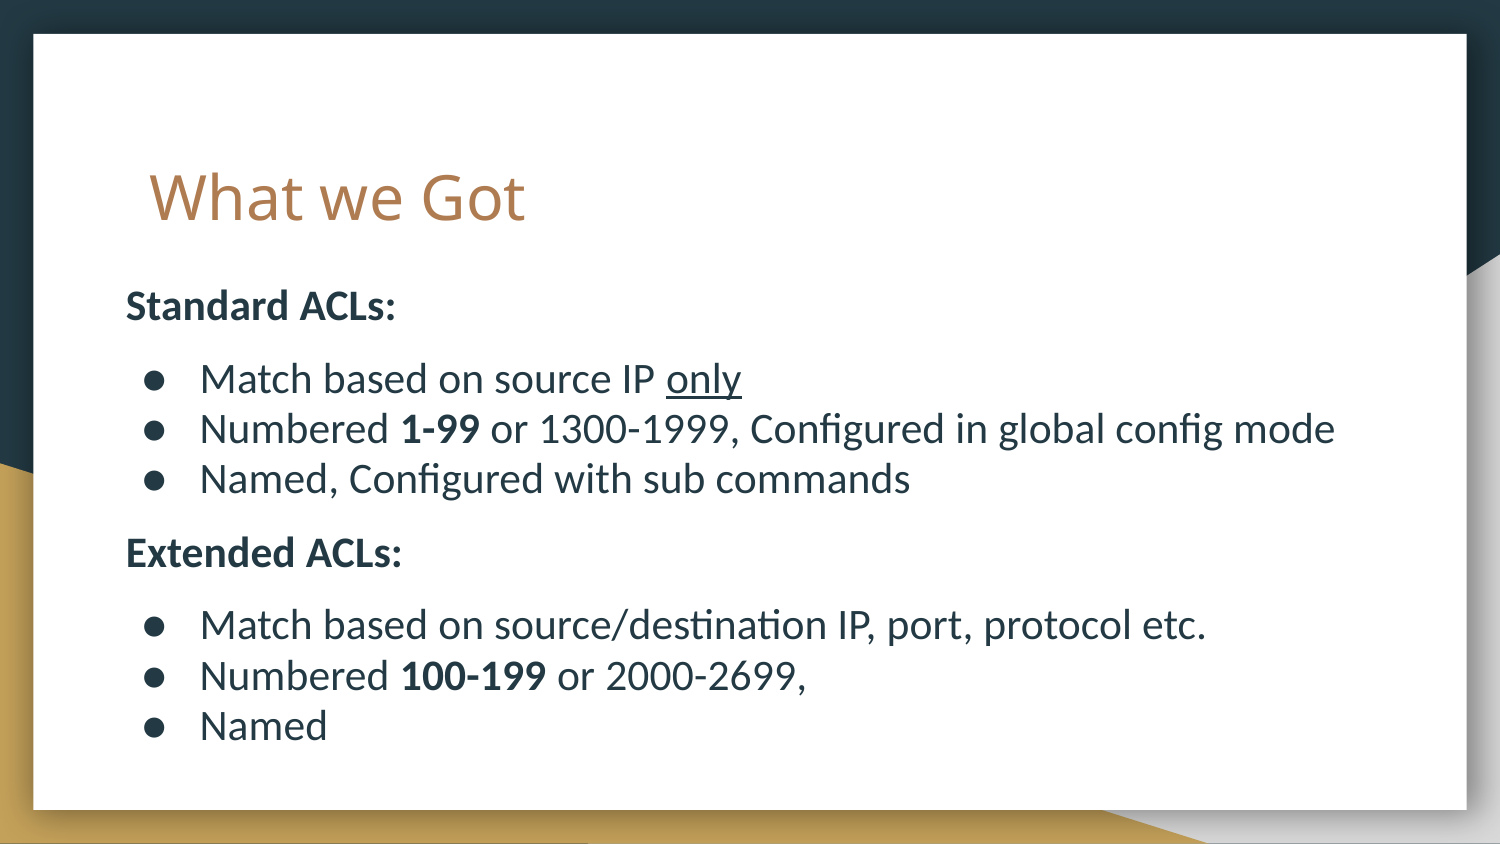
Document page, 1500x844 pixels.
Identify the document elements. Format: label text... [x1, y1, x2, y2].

list Standard ACLs: Match based on source IP only Numbered 1-99 or 1300-1999, Configured in global config mode Named, Configured with sub commands Extended ACLs: Match based on source/destination IP, port, protocol etc. Numbered 100-199 or 2000-2699, Named [110, 266, 1398, 777]
title What we Got [134, 138, 1366, 266]
